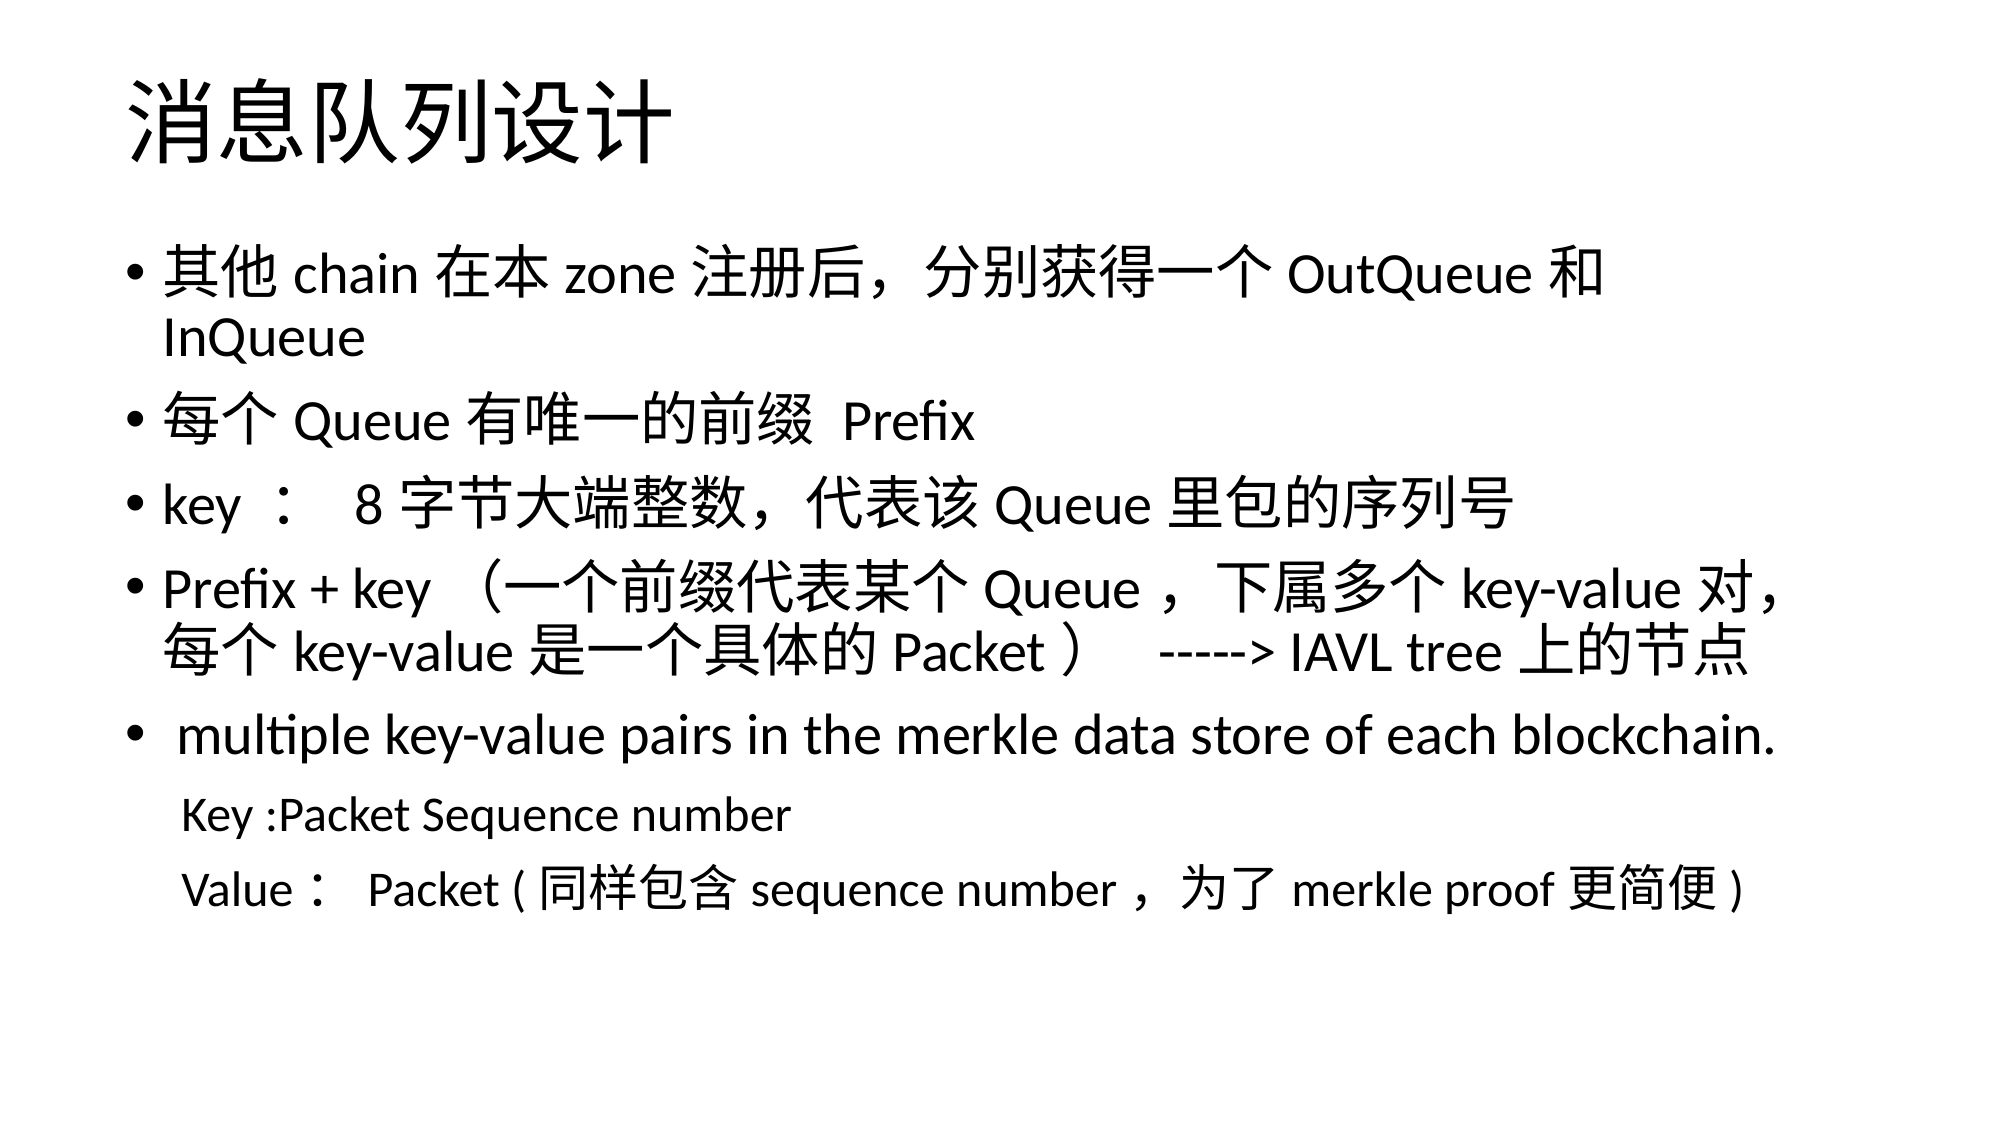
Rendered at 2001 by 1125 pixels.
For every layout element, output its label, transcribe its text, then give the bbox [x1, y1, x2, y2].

list 其他chain在本zone注册后，分别获得一个OutQueue和InQueue 每个Queue有唯一的前缀 Prefix key ： 8字节大端整数，代表该Queue里包的序列号 Prefix + key（一个前缀代表某个Queue，下属多个key-value对，每个key-value是一个具体的Packet） -----> IAVL tree上的节点 multiple key-value pairs in the merkle data store of each blockchain. Key :Packet Sequence number Value：Packet (同样包含sequence number，为了merkle proof更简便) [110, 235, 1836, 950]
title 消息队列设计 [110, 18, 1836, 235]
